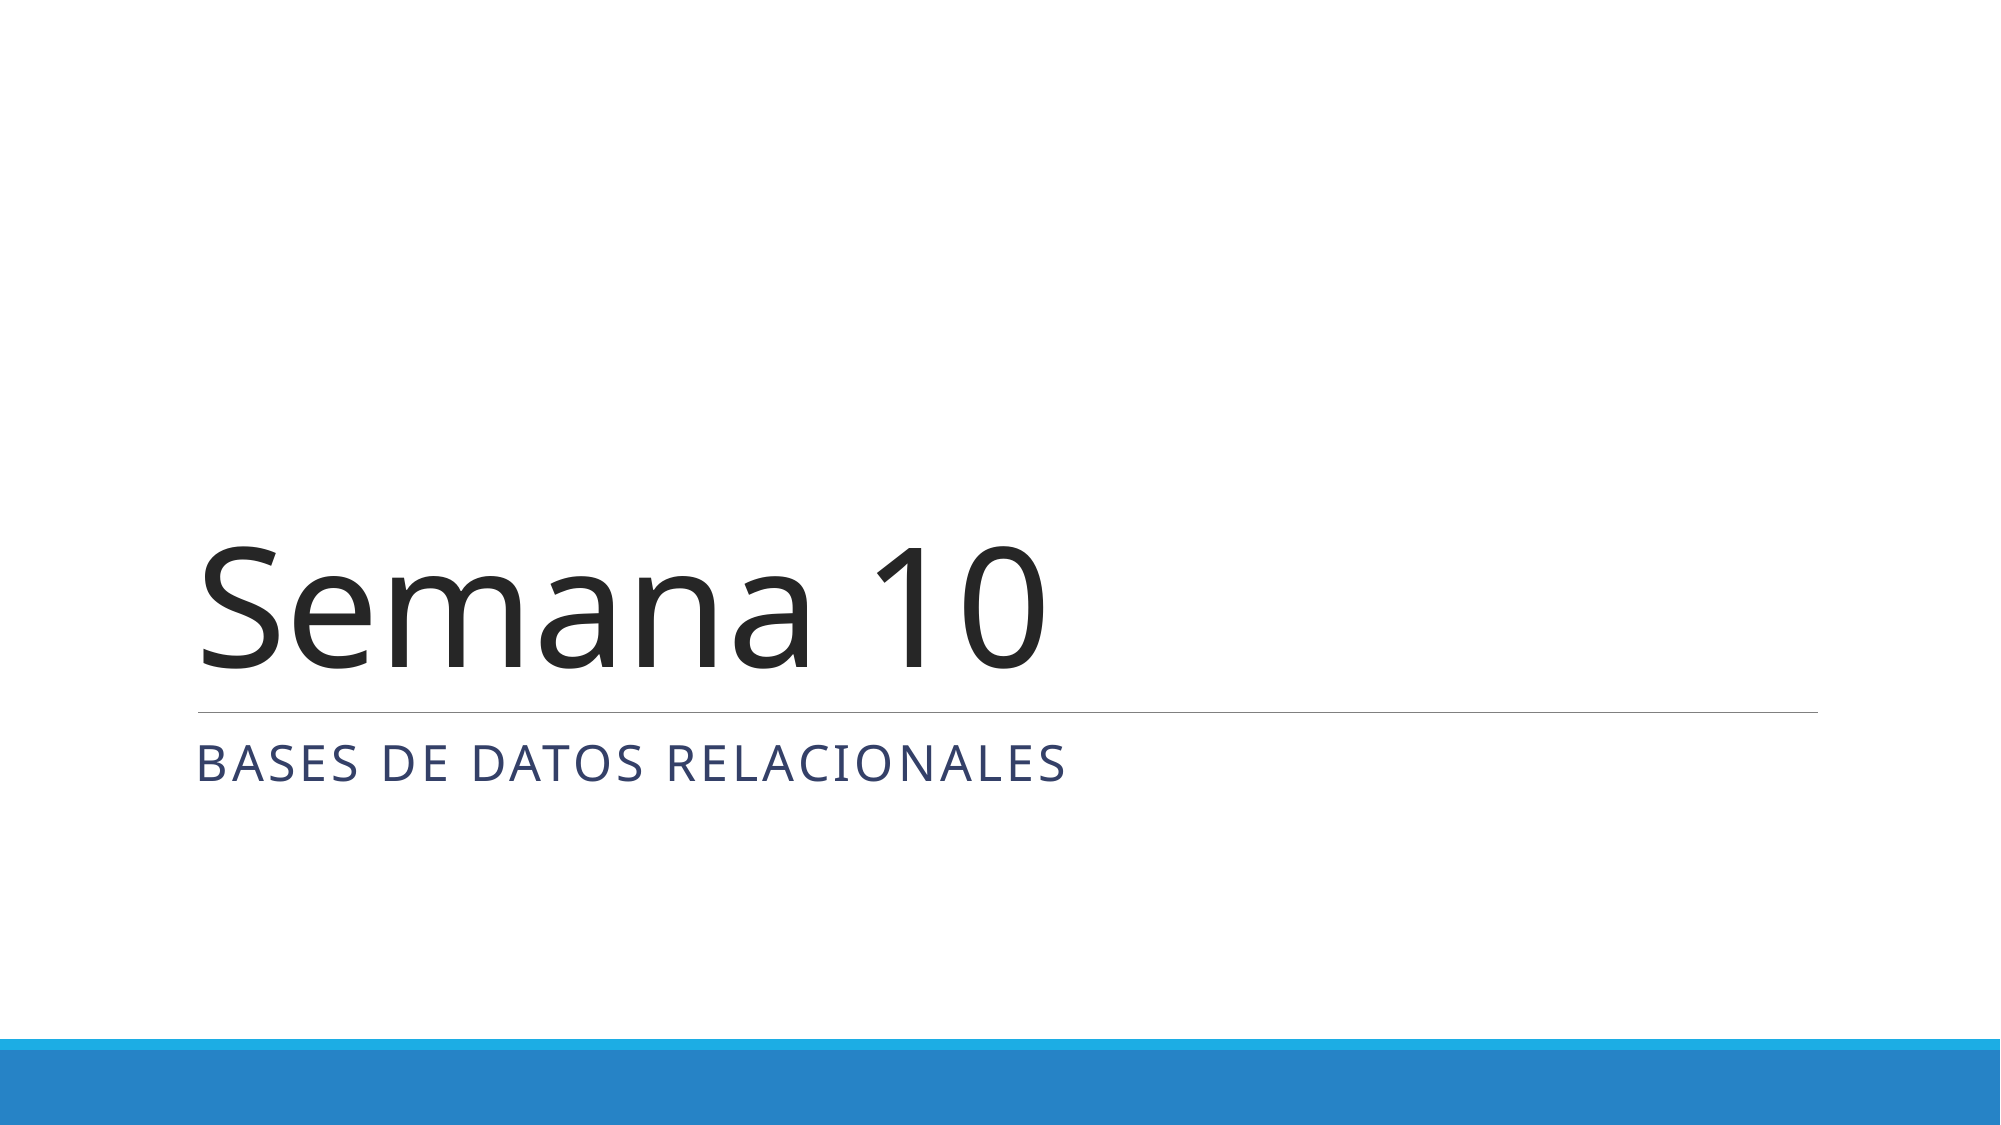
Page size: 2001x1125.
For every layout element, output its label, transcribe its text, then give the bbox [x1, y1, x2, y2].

subtitle Bases de datos relacionales [180, 730, 1831, 919]
title Semana 10 [180, 124, 1830, 710]
